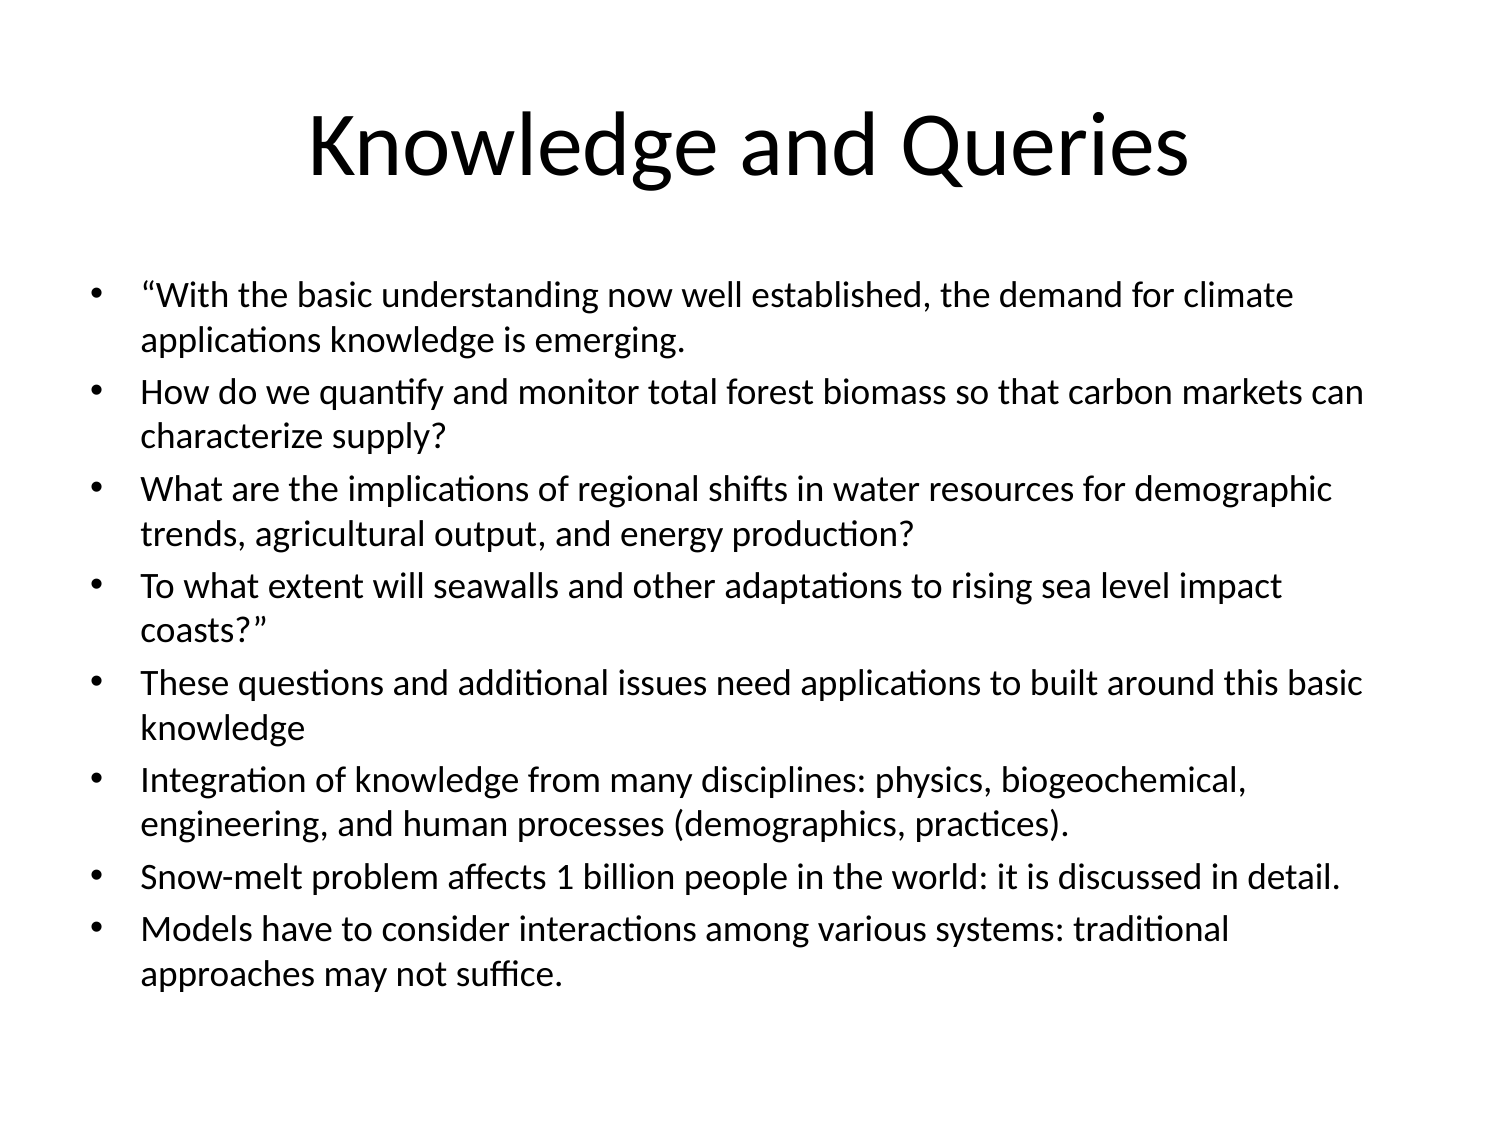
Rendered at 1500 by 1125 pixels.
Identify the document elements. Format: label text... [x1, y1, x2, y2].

list “With the basic understanding now well established, the demand for climate applications knowledge is emerging. How do we quantify and monitor total forest biomass so that carbon markets can characterize supply? What are the implications of regional shifts in water resources for demographic trends, agricultural output, and energy production? To what extent will seawalls and other adaptations to rising sea level impact coasts?” These questions and additional issues need applications to built around this basic knowledge Integration of knowledge from many disciplines: physics, biogeochemical, engineering, and human processes (demographics, practices). Snow-melt problem affects 1 billion people in the world: it is discussed in detail. Models have to consider interactions among various systems: traditional approaches may not suffice. [75, 262, 1425, 1005]
title Knowledge and Queries [75, 45, 1425, 233]
